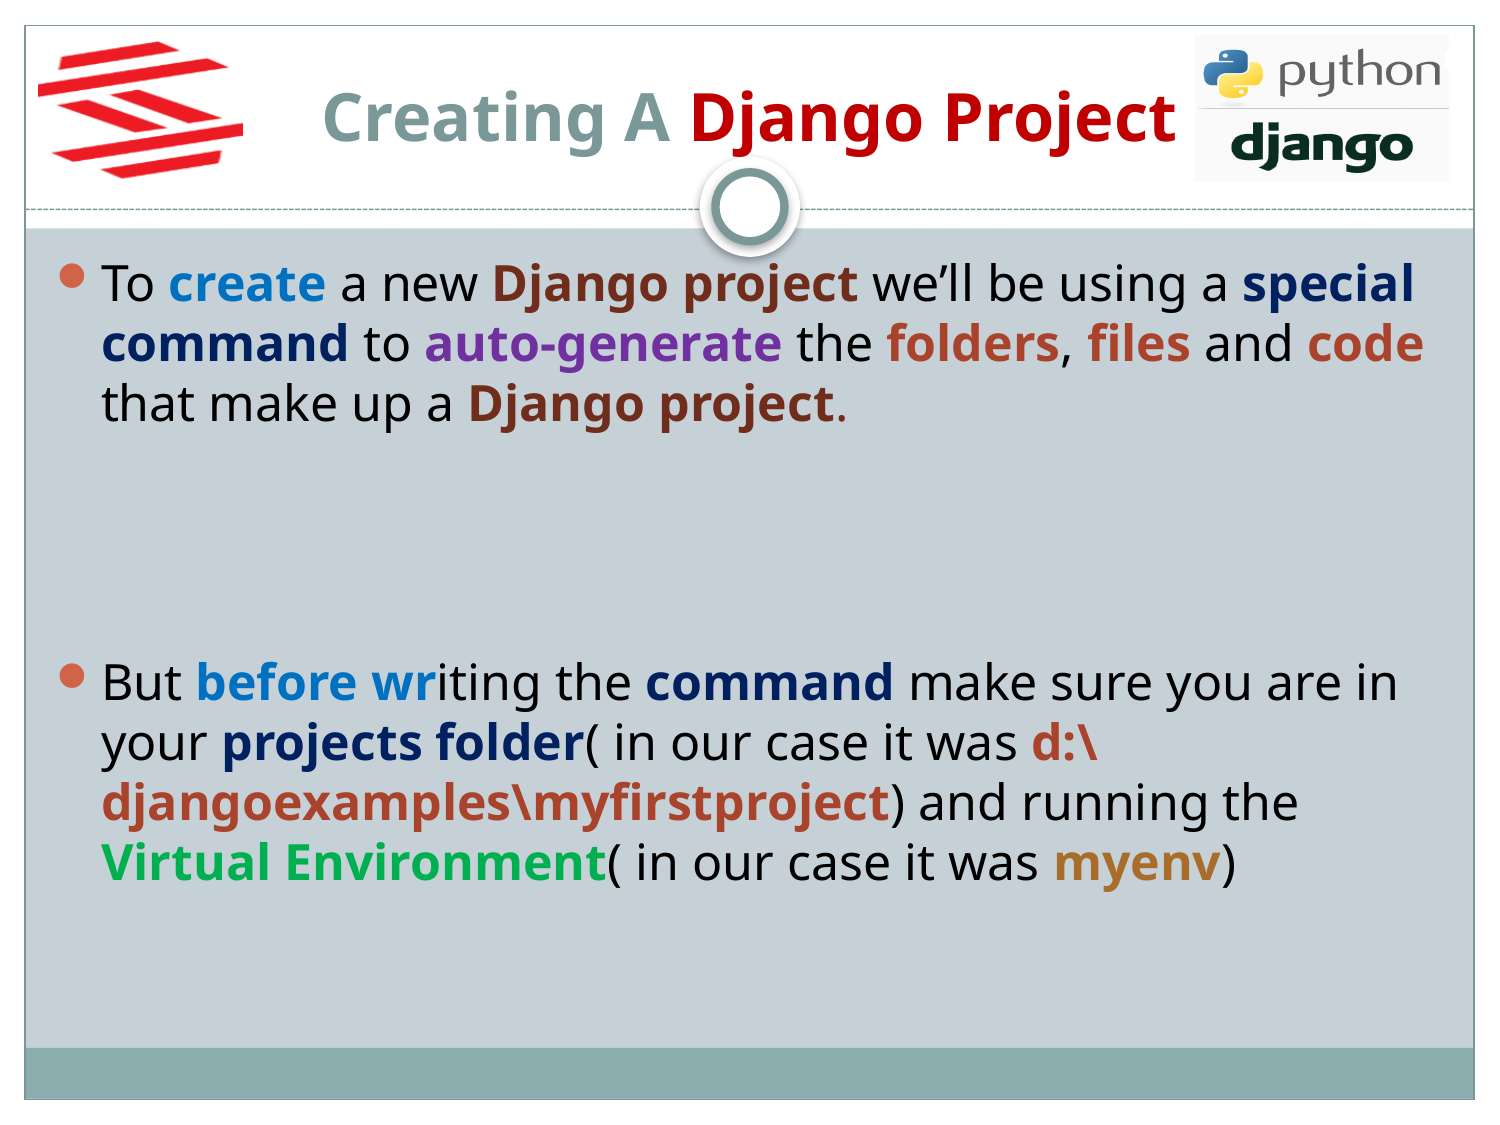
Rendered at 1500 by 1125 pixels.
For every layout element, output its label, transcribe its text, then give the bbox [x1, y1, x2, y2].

title Creating A Django Project [237, 37, 1190, 162]
picture [1195, 34, 1449, 183]
list To create a new Django project we’ll be using a special command to auto-generate the folders, files and code that make up a Django project. But before writing the command make sure you are in your projects folder( in our case it was d:\djangoexamples\myfirstproject) and running the Virtual Environment( in our case it was myenv) [41, 243, 1471, 1125]
picture [37, 40, 243, 185]
